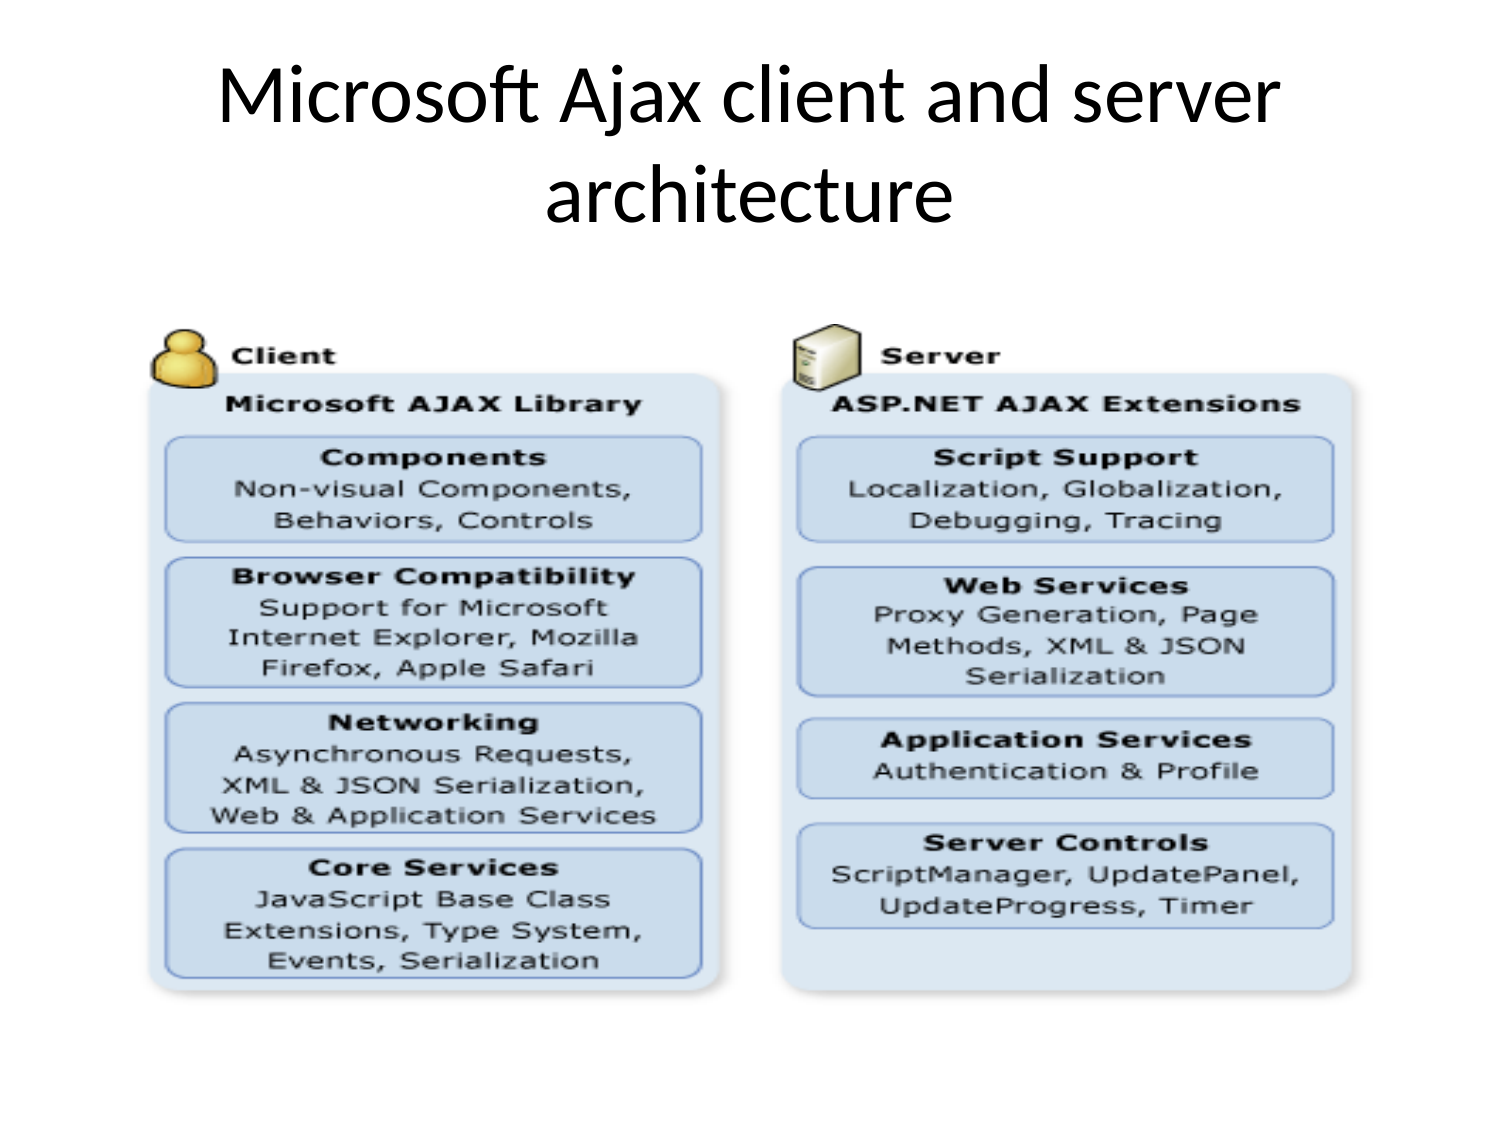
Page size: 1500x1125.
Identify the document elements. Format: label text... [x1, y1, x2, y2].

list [137, 324, 1376, 1006]
title Microsoft Ajax client and server architecture [75, 45, 1425, 233]
